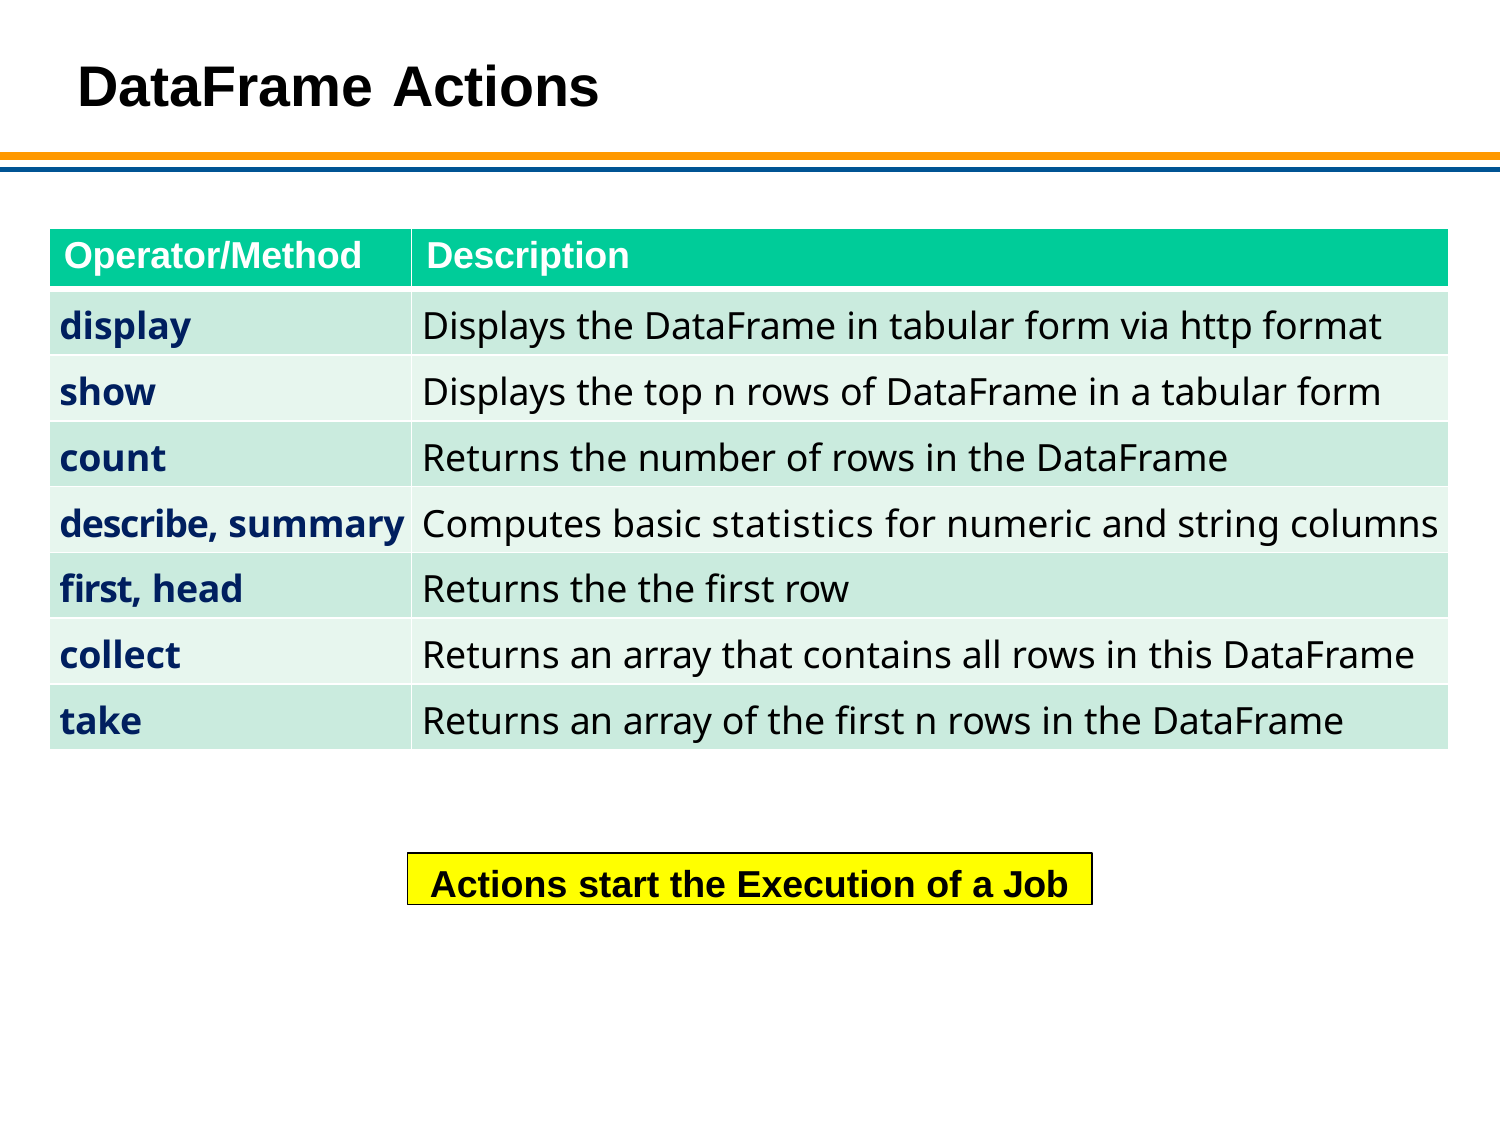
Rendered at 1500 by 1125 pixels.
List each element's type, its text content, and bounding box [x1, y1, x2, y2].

table_cell Displays the top n rows of DataFrame in a tabular form [412, 356, 1448, 420]
table_cell collect [50, 619, 411, 683]
table_cell Returns an array of the first n rows in the DataFrame [412, 685, 1448, 749]
table_header Operator/Method [50, 229, 411, 286]
table_cell Returns an array that contains all rows in this DataFrame [412, 619, 1448, 683]
table_cell take [50, 685, 411, 749]
table_cell describe, summary [50, 487, 411, 552]
table_cell first, head [50, 553, 411, 617]
title DataFrame Actions [37, 46, 1463, 237]
table_cell Returns the the first row [412, 553, 1448, 617]
table_cell Returns the number of rows in the DataFrame [412, 422, 1448, 486]
table_cell count [50, 422, 411, 486]
table_header Description [412, 229, 1448, 286]
text_box Actions start the Execution of a Job [407, 853, 1093, 905]
table_cell Displays the DataFrame in tabular form via http format [412, 292, 1448, 354]
table_cell Computes basic statistics for numeric and string columns [412, 487, 1448, 552]
table_cell display [50, 292, 411, 354]
table_cell show [50, 356, 411, 420]
text_box [15, 37, 241, 128]
